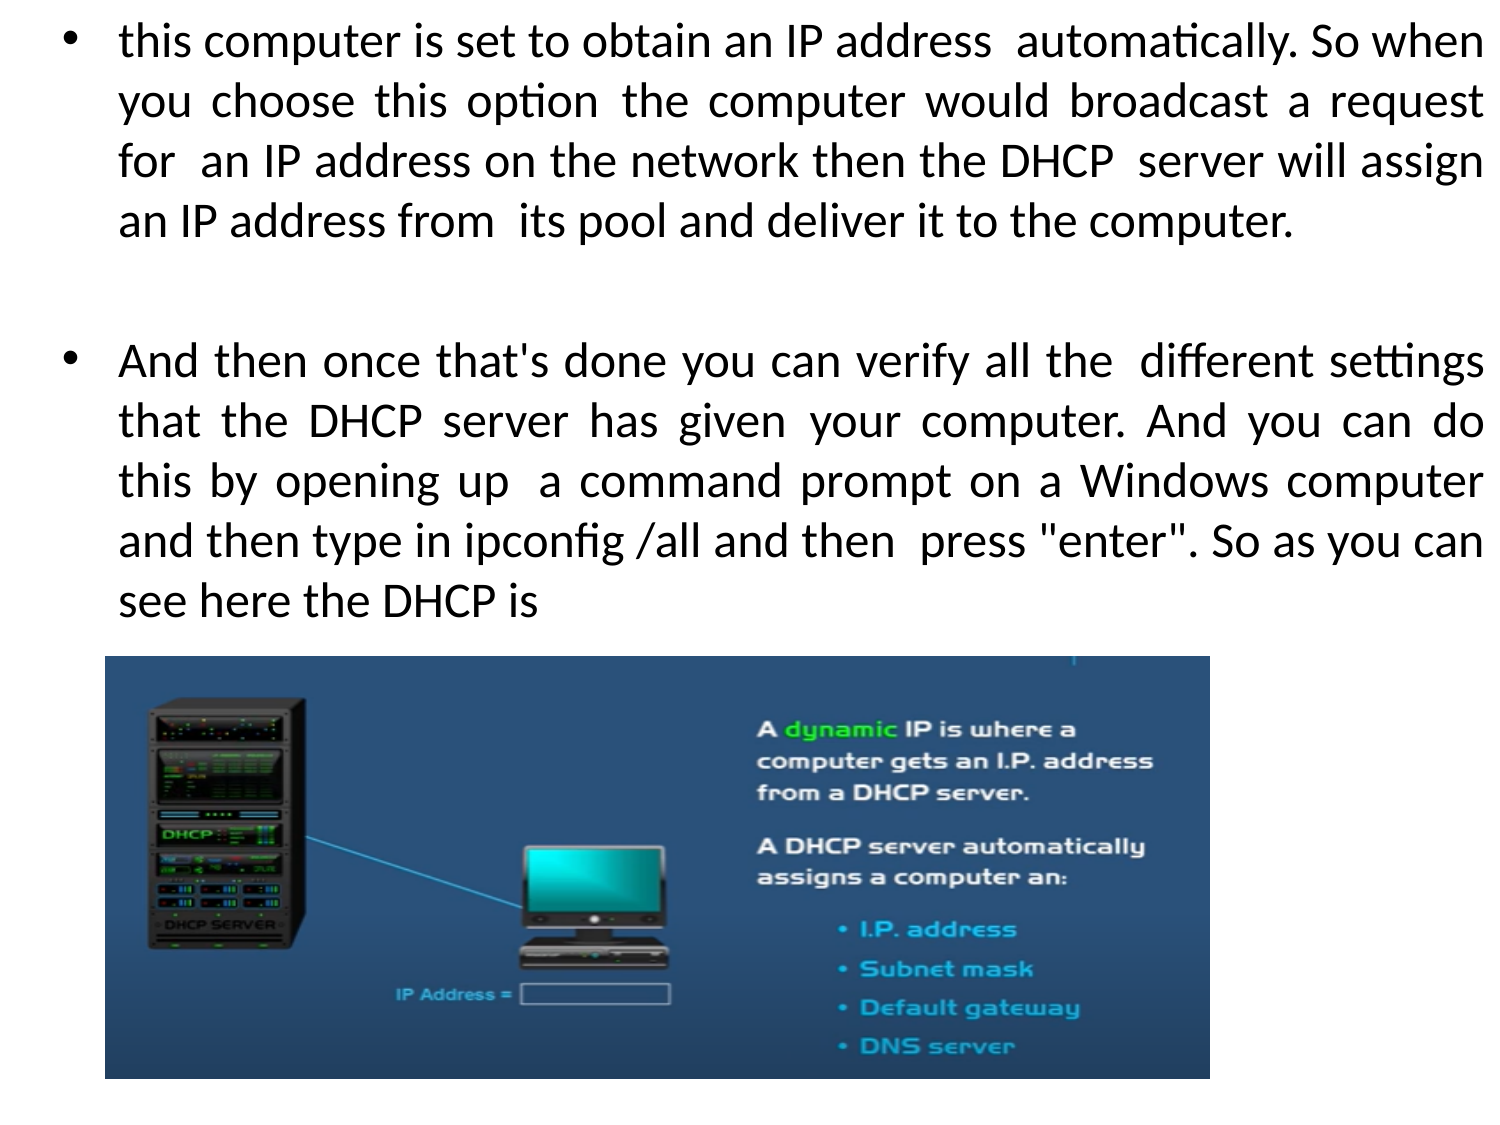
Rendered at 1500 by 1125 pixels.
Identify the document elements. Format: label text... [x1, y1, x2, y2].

list this computer is set to obtain an IP address automatically. So when you choose this option the computer would broadcast a request for an IP address on the network then the DHCP server will assign an IP address from its pool and deliver it to the computer. And then once that's done you can verify all the different settings that the DHCP server has given your computer. And you can do this by opening up a command prompt on a Windows computer and then type in ipconfig /all and then press "enter". So as you can see here the DHCP is [46, 0, 1500, 743]
picture [105, 655, 1210, 1079]
